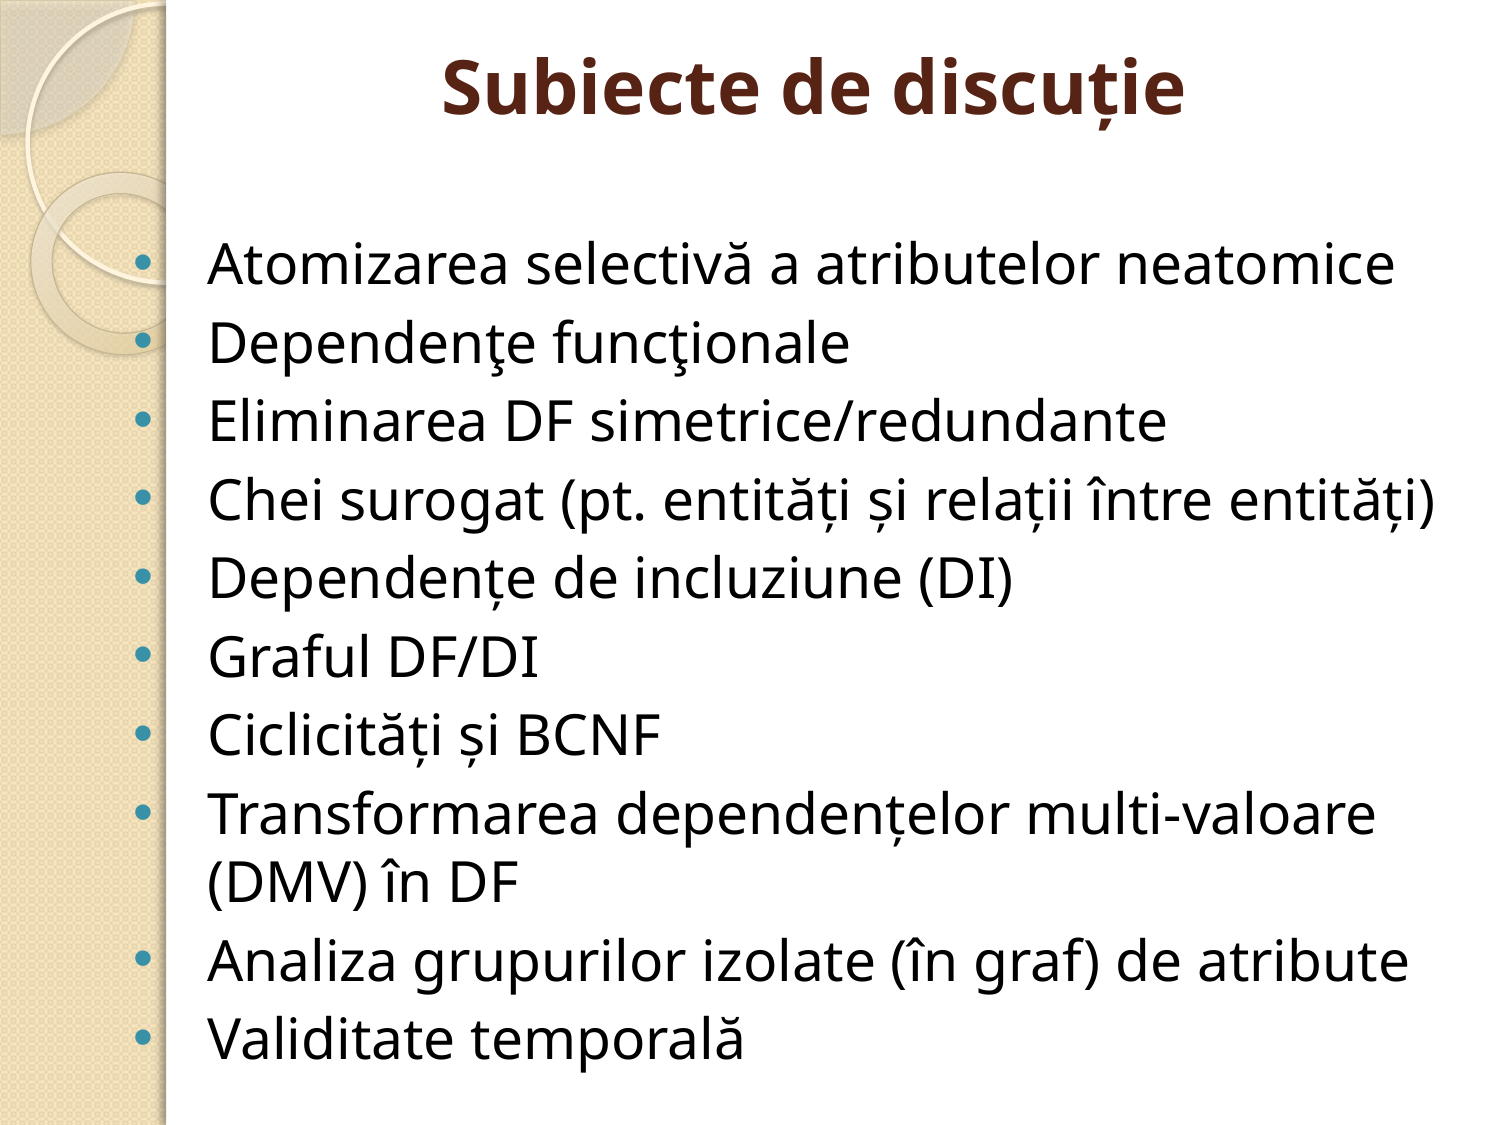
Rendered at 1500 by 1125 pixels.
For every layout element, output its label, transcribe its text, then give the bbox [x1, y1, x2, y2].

title Subiecte de discuţie [163, 4, 1466, 166]
list Atomizarea selectivă a atributelor neatomice Dependenţe funcţionale Eliminarea DF simetrice/redundante Chei surogat (pt. entităţi şi relaţii între entităţi) Dependenţe de incluziune (DI) Graful DF/DI Ciclicităţi şi BCNF Transformarea dependenţelor multi-valoare (DMV) în DF Analiza grupurilor izolate (în graf) de atribute Validitate temporală [53, 220, 1465, 1125]
